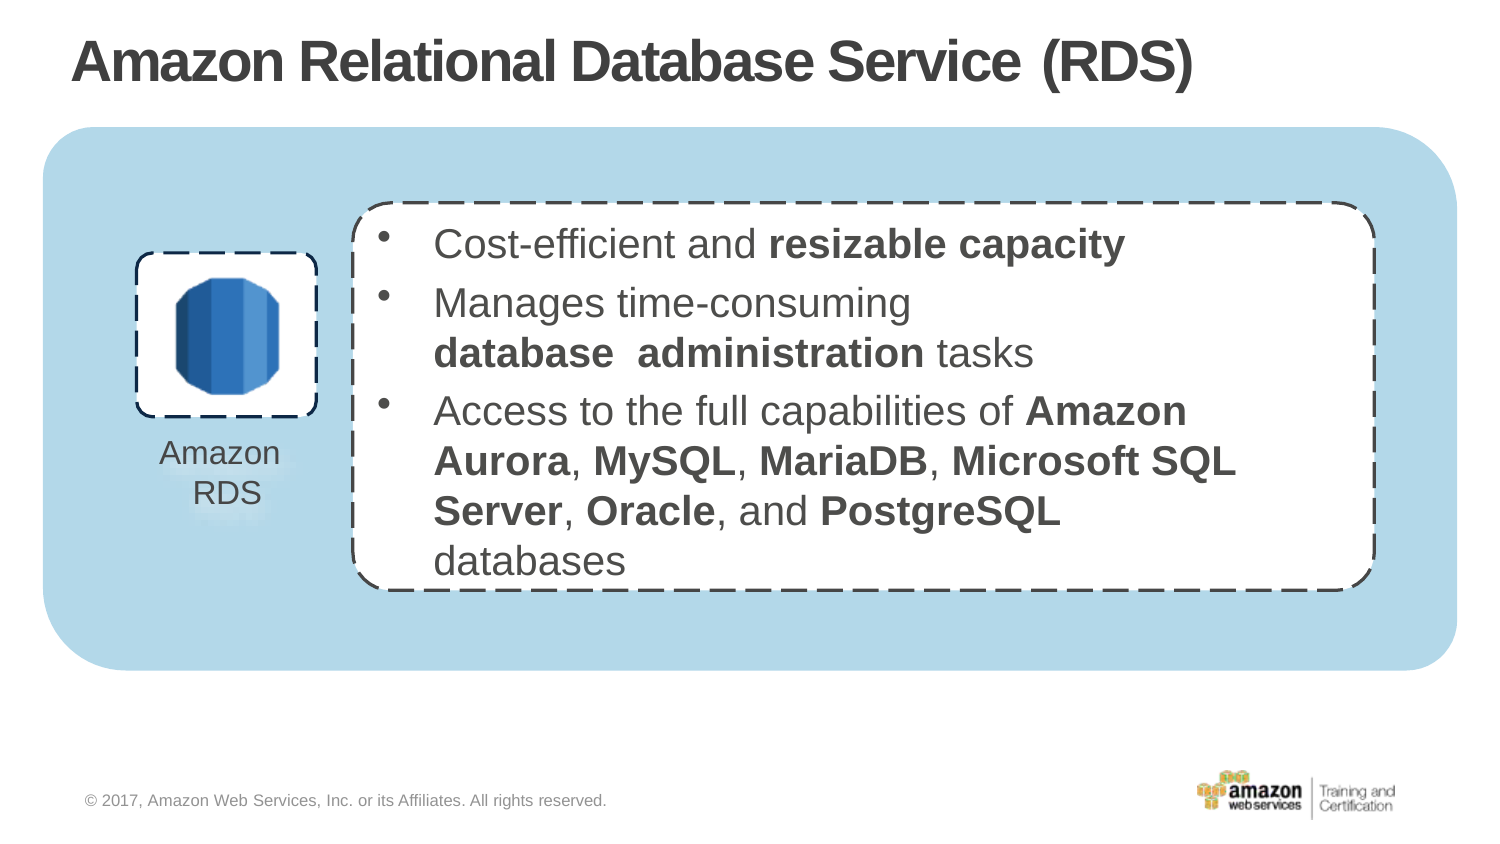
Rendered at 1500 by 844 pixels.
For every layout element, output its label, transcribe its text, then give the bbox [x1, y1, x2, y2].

text_box [167, 276, 288, 397]
text_box [126, 411, 341, 565]
title Amazon Relational Database Service (RDS) [67, 22, 1273, 98]
picture [1197, 770, 1395, 820]
text_box © 2017, Amazon Web Services, Inc. or its Affiliates. All rights reserved. [82, 789, 613, 810]
text_box [352, 202, 1375, 591]
text_box Amazon RDS [157, 431, 284, 512]
text_box Cost-efficient and resizable capacity Manages time-consuming database administration tasks Access to the full capabilities of Amazon Aurora, MySQL, MariaDB, Microsoft SQL Server, Oracle, and PostgreSQL databases [375, 216, 1267, 584]
text_box [136, 252, 317, 411]
text_box [42, 127, 1458, 671]
